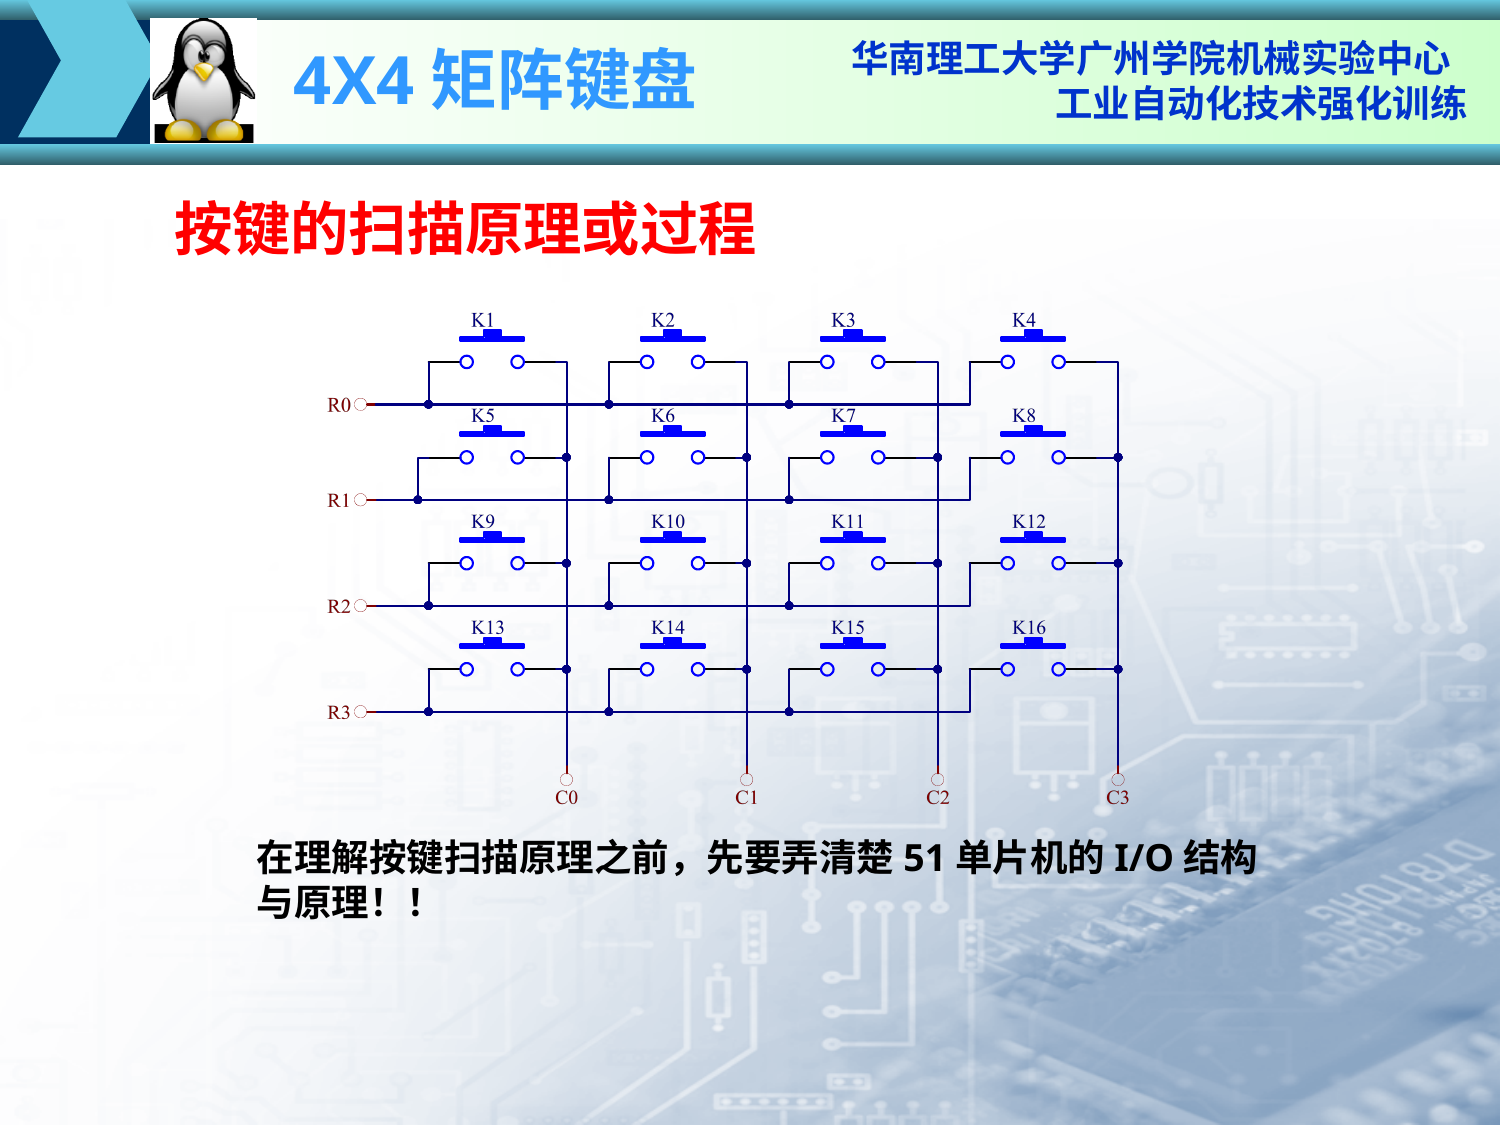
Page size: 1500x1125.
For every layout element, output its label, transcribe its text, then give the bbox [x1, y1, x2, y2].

text_box 在理解按键扫描原理之前，先要弄清楚51单片机的I/O结构与原理！！ [242, 827, 1294, 932]
text_box 按键的扫描原理或过程 [159, 184, 774, 270]
picture [0, 165, 1500, 1125]
text_box 4X4矩阵键盘 [278, 30, 787, 126]
picture [150, 18, 257, 143]
